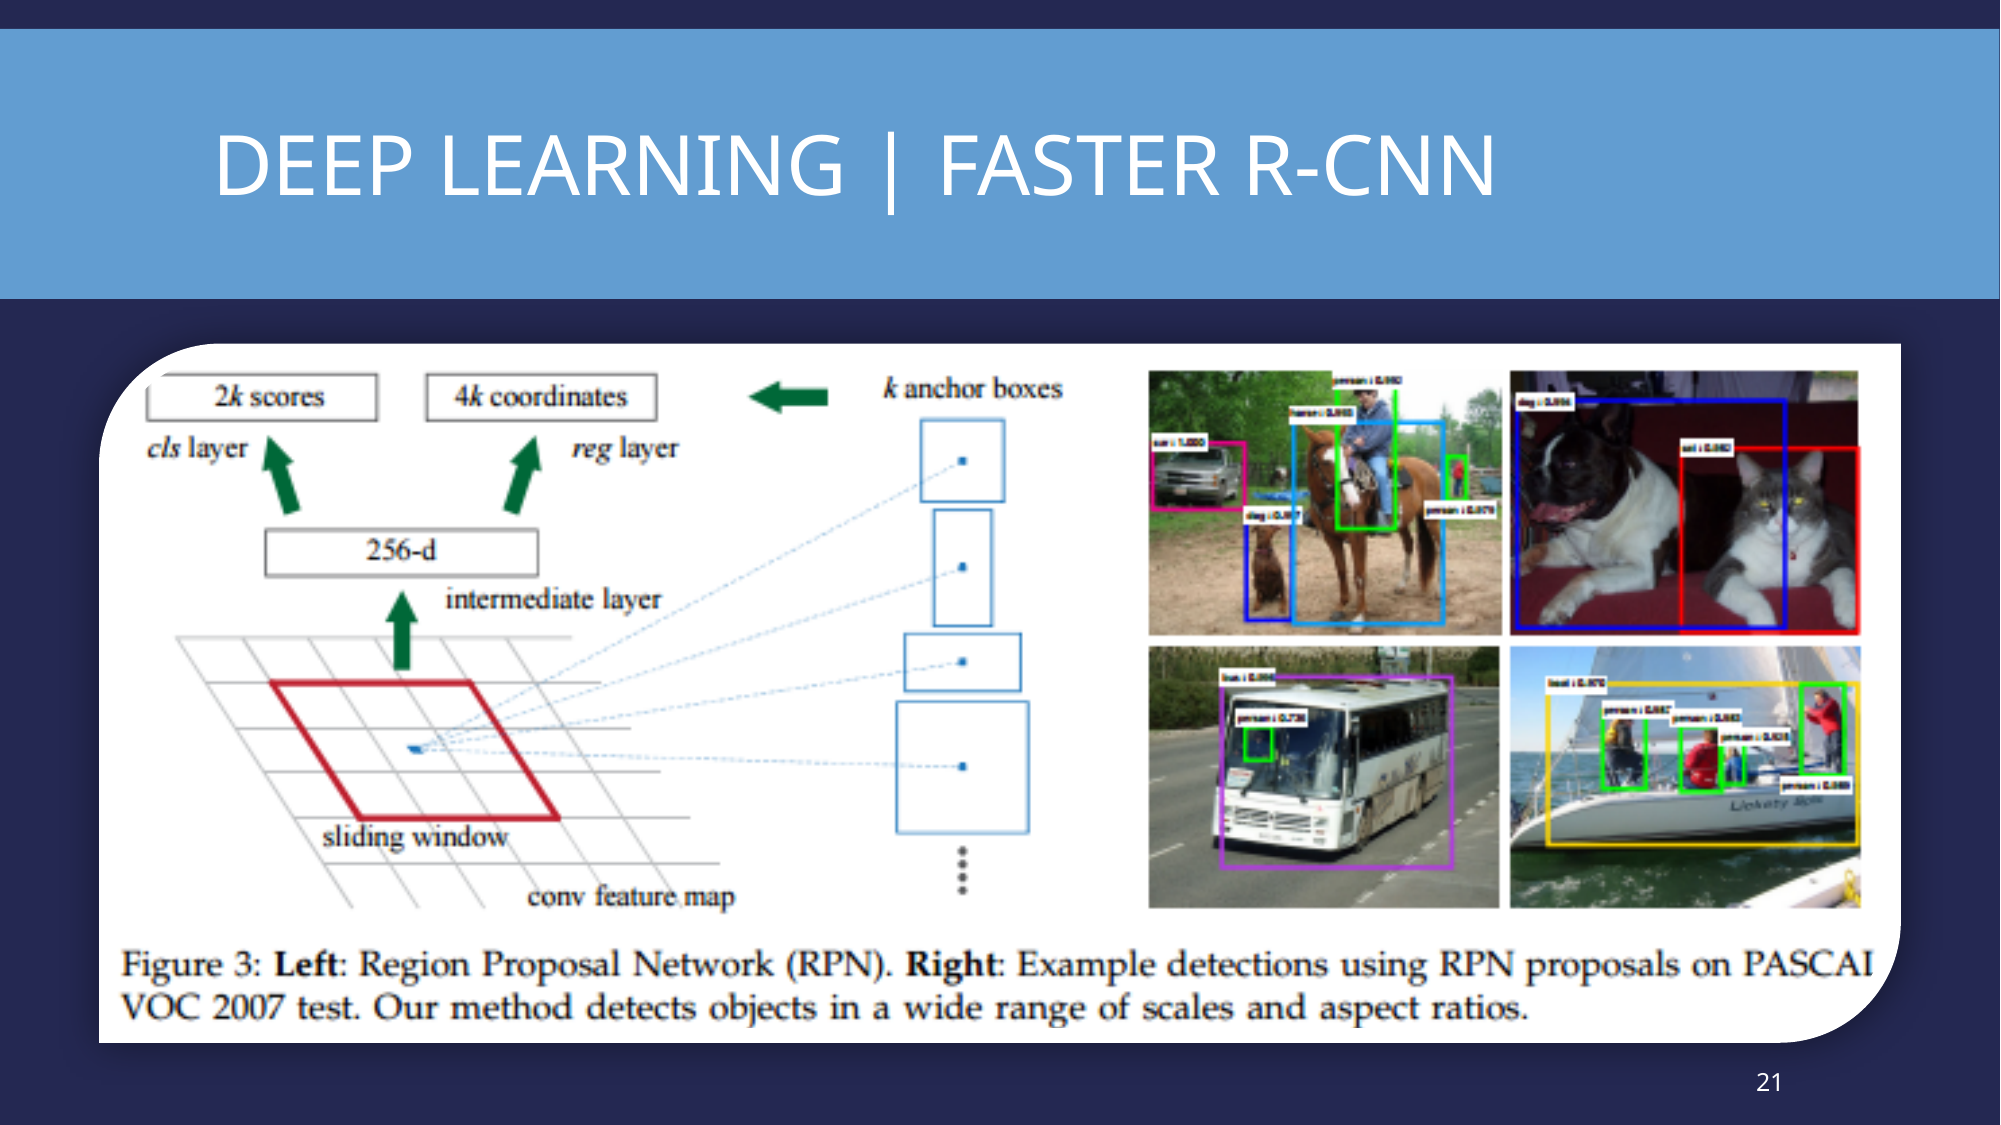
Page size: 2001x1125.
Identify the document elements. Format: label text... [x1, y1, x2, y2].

slide_number 21 [1748, 1053, 1904, 1114]
picture [106, 350, 1894, 1036]
title Deep LEARNING | Faster R-CNN [197, 46, 1803, 295]
